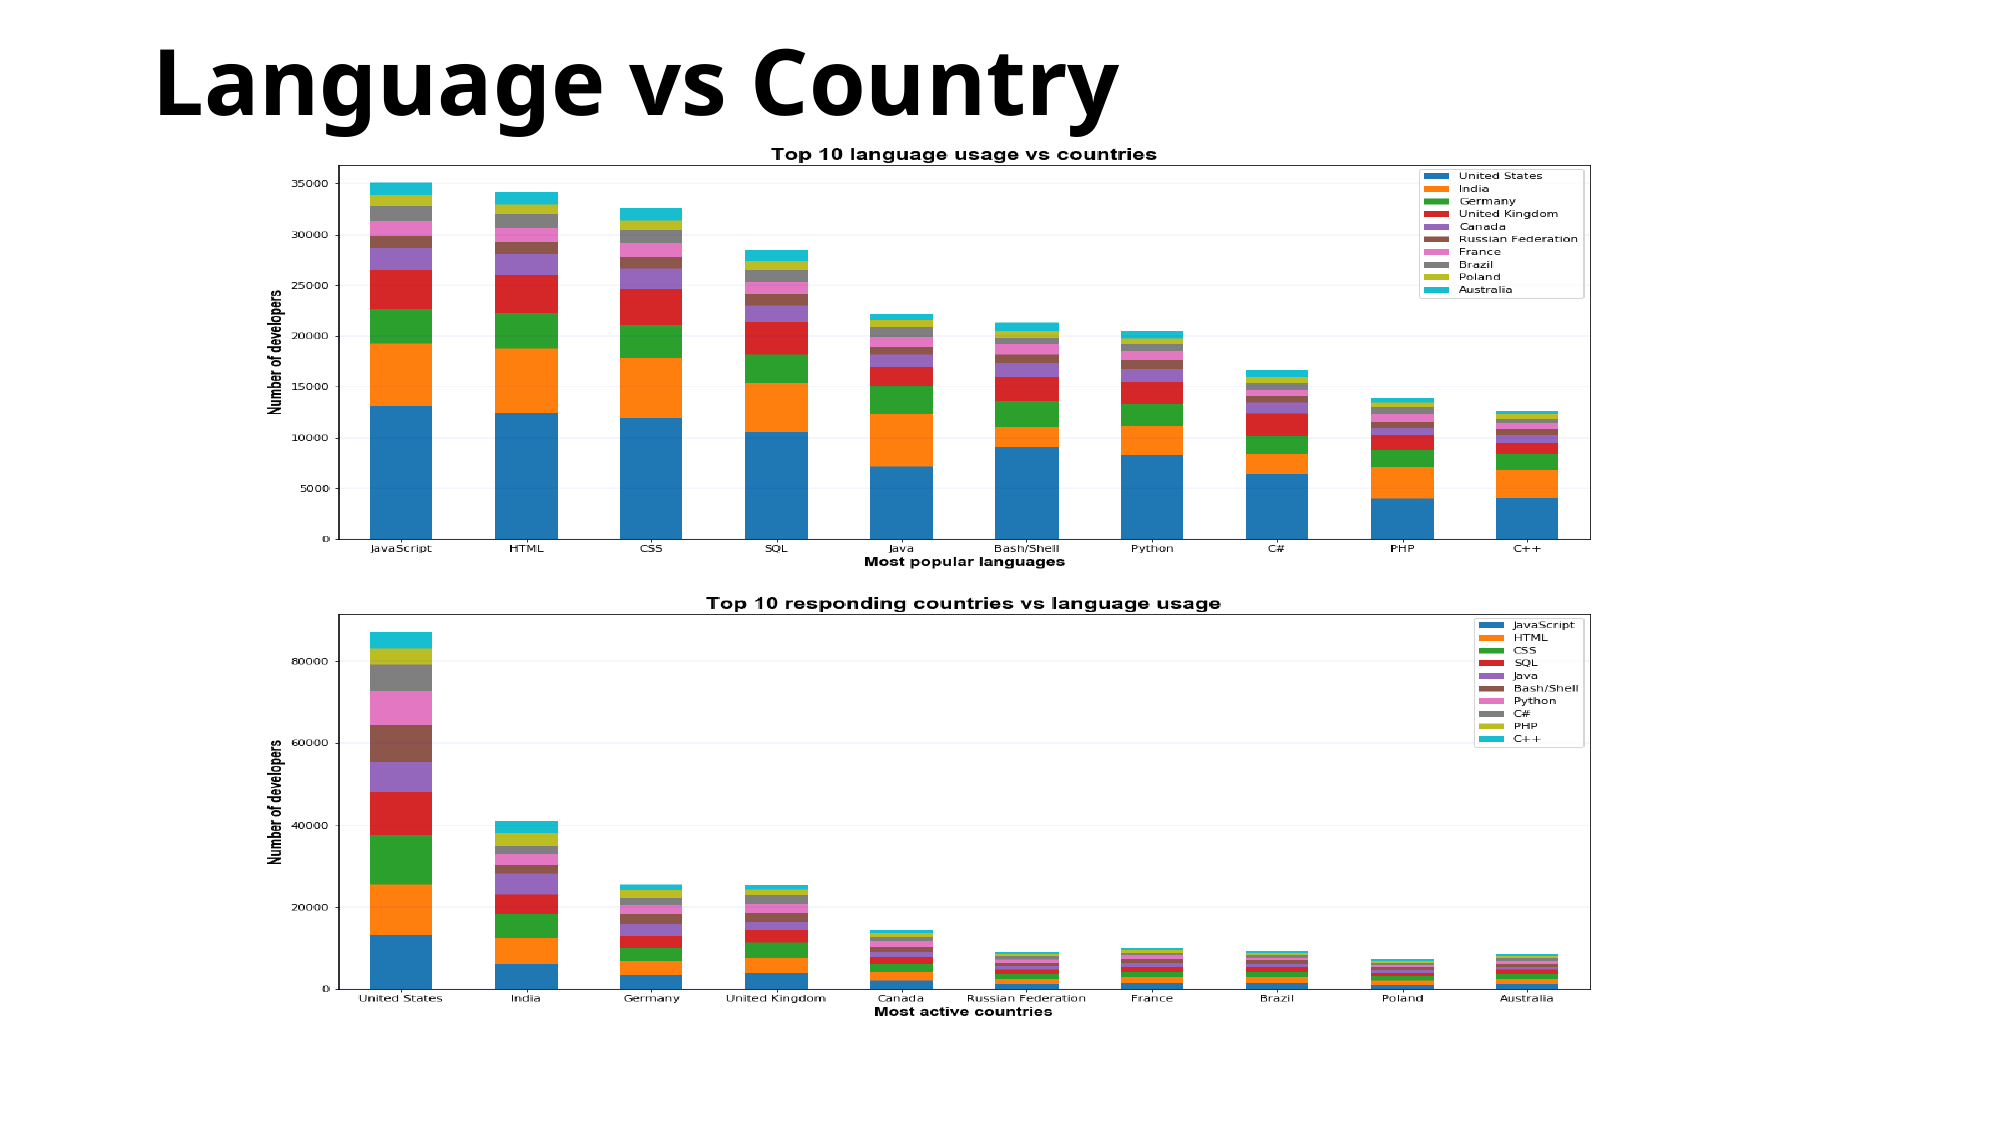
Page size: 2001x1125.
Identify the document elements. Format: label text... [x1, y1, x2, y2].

title Language vs Country [137, 0, 1863, 173]
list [137, 32, 1752, 1125]
